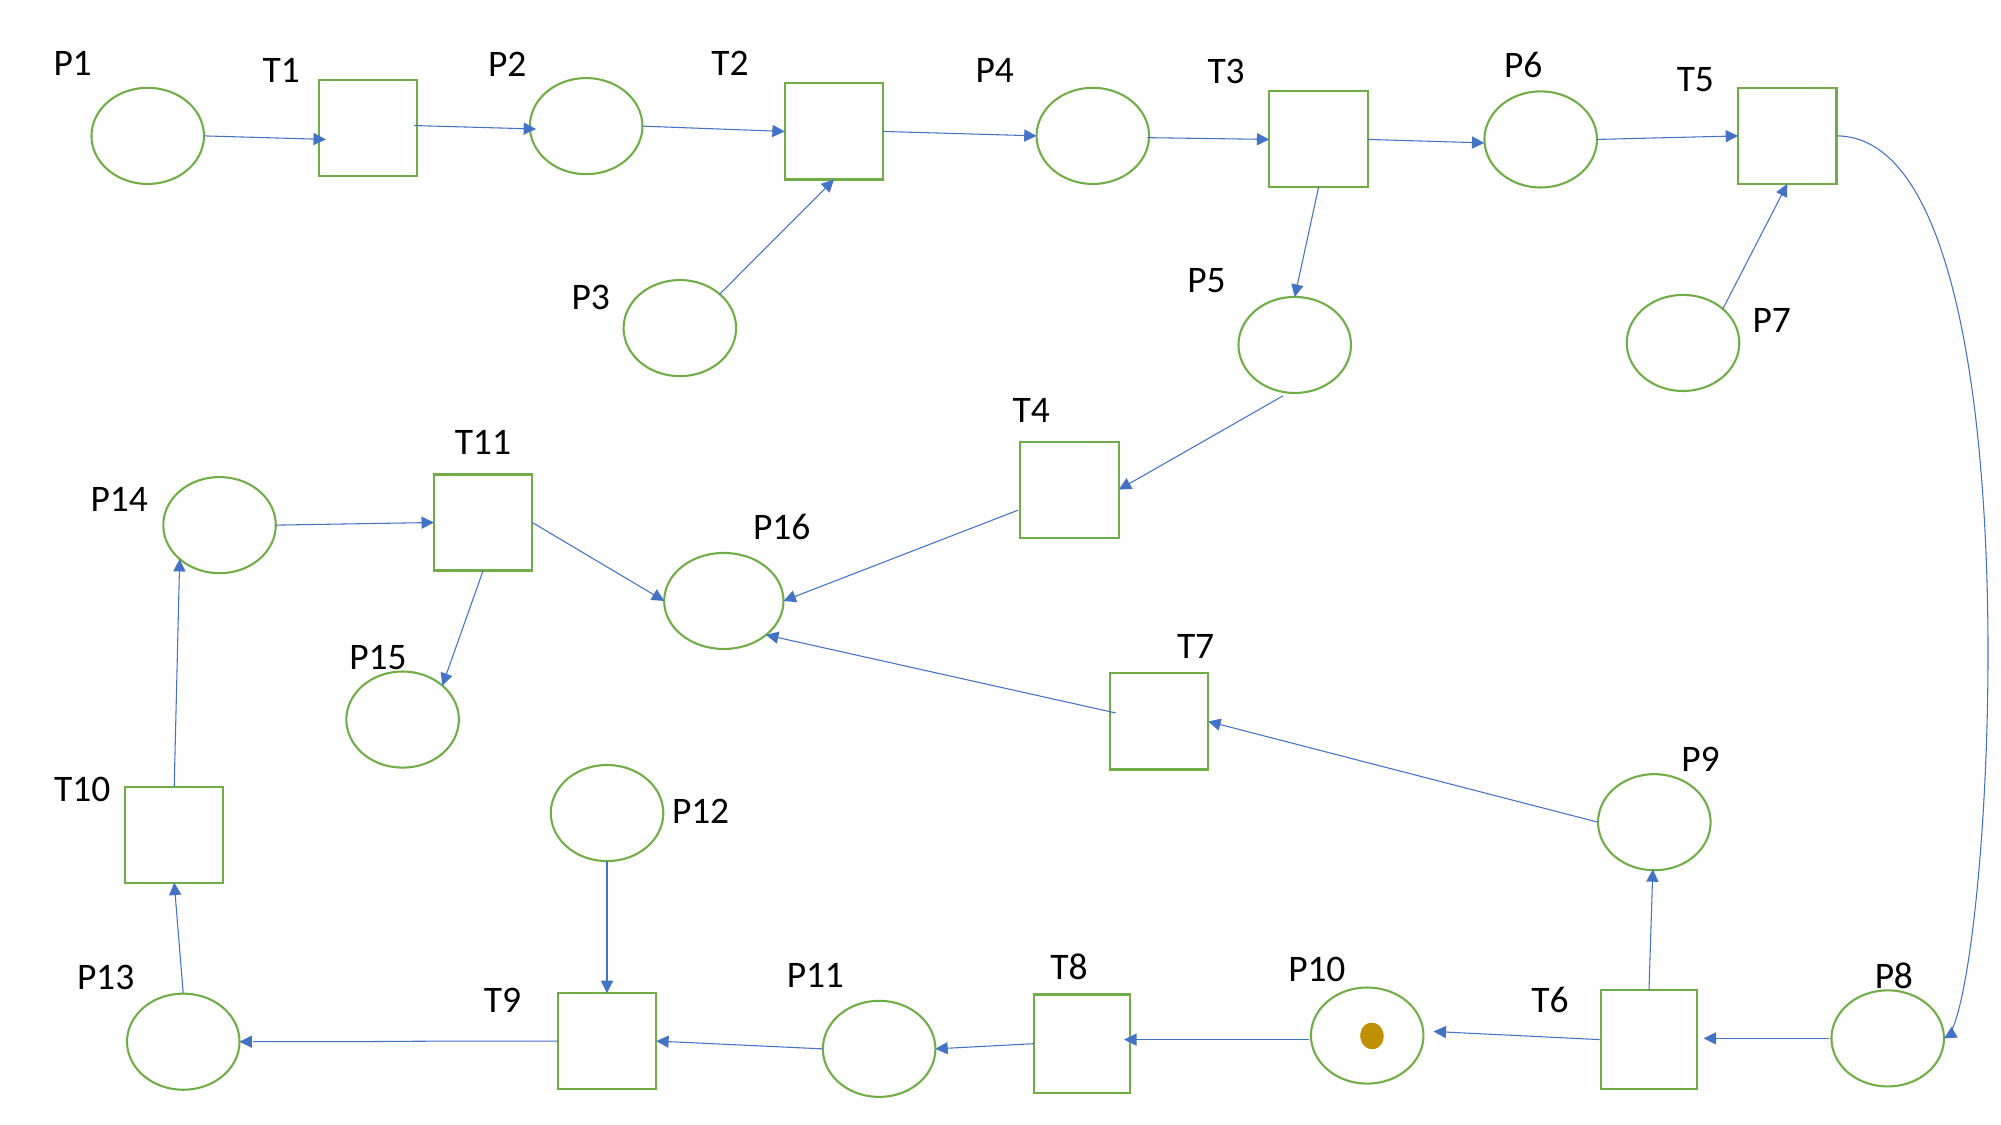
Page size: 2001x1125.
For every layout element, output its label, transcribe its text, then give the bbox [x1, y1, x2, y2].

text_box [442, 570, 484, 686]
text_box P16 [738, 494, 837, 555]
text_box [1109, 672, 1209, 771]
text_box [528, 77, 644, 176]
text_box T2 [696, 30, 796, 91]
text_box P13 [62, 944, 161, 1005]
text_box [622, 279, 738, 378]
text_box P4 [960, 37, 1060, 98]
text_box T1 [247, 37, 347, 98]
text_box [1367, 139, 1485, 143]
text_box [1237, 295, 1353, 394]
text_box [549, 763, 665, 863]
text_box [1625, 293, 1740, 393]
text_box [162, 476, 277, 575]
text_box [1737, 87, 1838, 185]
text_box P10 [1273, 936, 1372, 997]
text_box [1483, 93, 1598, 189]
text_box P12 [657, 778, 756, 839]
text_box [783, 510, 1018, 601]
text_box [1294, 187, 1319, 297]
text_box P6 [1489, 32, 1588, 93]
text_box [413, 125, 536, 130]
text_box [1830, 1017, 1945, 1088]
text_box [1722, 183, 1788, 309]
text_box P14 [75, 466, 175, 527]
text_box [532, 522, 665, 601]
text_box T8 [1035, 934, 1110, 995]
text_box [174, 882, 184, 994]
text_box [1648, 869, 1653, 991]
text_box [1600, 989, 1698, 1090]
text_box T5 [1662, 46, 1761, 107]
text_box T6 [1516, 967, 1615, 1028]
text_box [1836, 135, 1944, 1039]
text_box [1360, 1022, 1384, 1050]
text_box T4 [997, 377, 1097, 438]
text_box [1033, 993, 1131, 1094]
text_box [1309, 986, 1425, 1085]
text_box [90, 86, 205, 185]
text_box T10 [39, 756, 138, 816]
text_box [557, 992, 657, 1090]
text_box P1 [38, 30, 138, 90]
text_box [275, 522, 434, 526]
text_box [1118, 395, 1284, 490]
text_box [174, 559, 180, 787]
text_box P3 [556, 264, 656, 324]
text_box [1268, 90, 1369, 188]
text_box P2 [473, 31, 572, 91]
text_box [1433, 1031, 1600, 1040]
text_box [124, 786, 224, 884]
text_box T7 [1162, 613, 1261, 674]
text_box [656, 1041, 823, 1049]
text_box P11 [772, 942, 871, 1002]
text_box [1597, 773, 1712, 872]
text_box [821, 999, 937, 1098]
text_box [1208, 721, 1599, 823]
text_box [1035, 86, 1151, 185]
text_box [765, 634, 1116, 713]
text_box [642, 126, 785, 132]
text_box [1019, 441, 1120, 539]
text_box T9 [469, 967, 568, 1028]
text_box P15 [334, 624, 433, 685]
text_box P5 [1172, 247, 1272, 308]
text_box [203, 135, 326, 140]
text_box [345, 677, 460, 769]
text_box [719, 179, 834, 295]
text_box [125, 992, 241, 1091]
text_box [784, 82, 884, 181]
text_box P9 [1666, 726, 1750, 786]
text_box [433, 473, 533, 572]
text_box [663, 551, 785, 650]
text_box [935, 1043, 1035, 1049]
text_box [883, 131, 1037, 136]
text_box T3 [1192, 38, 1292, 98]
text_box P7 [1737, 288, 1836, 348]
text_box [1596, 135, 1739, 140]
text_box T11 [440, 409, 539, 470]
text_box [318, 79, 418, 177]
